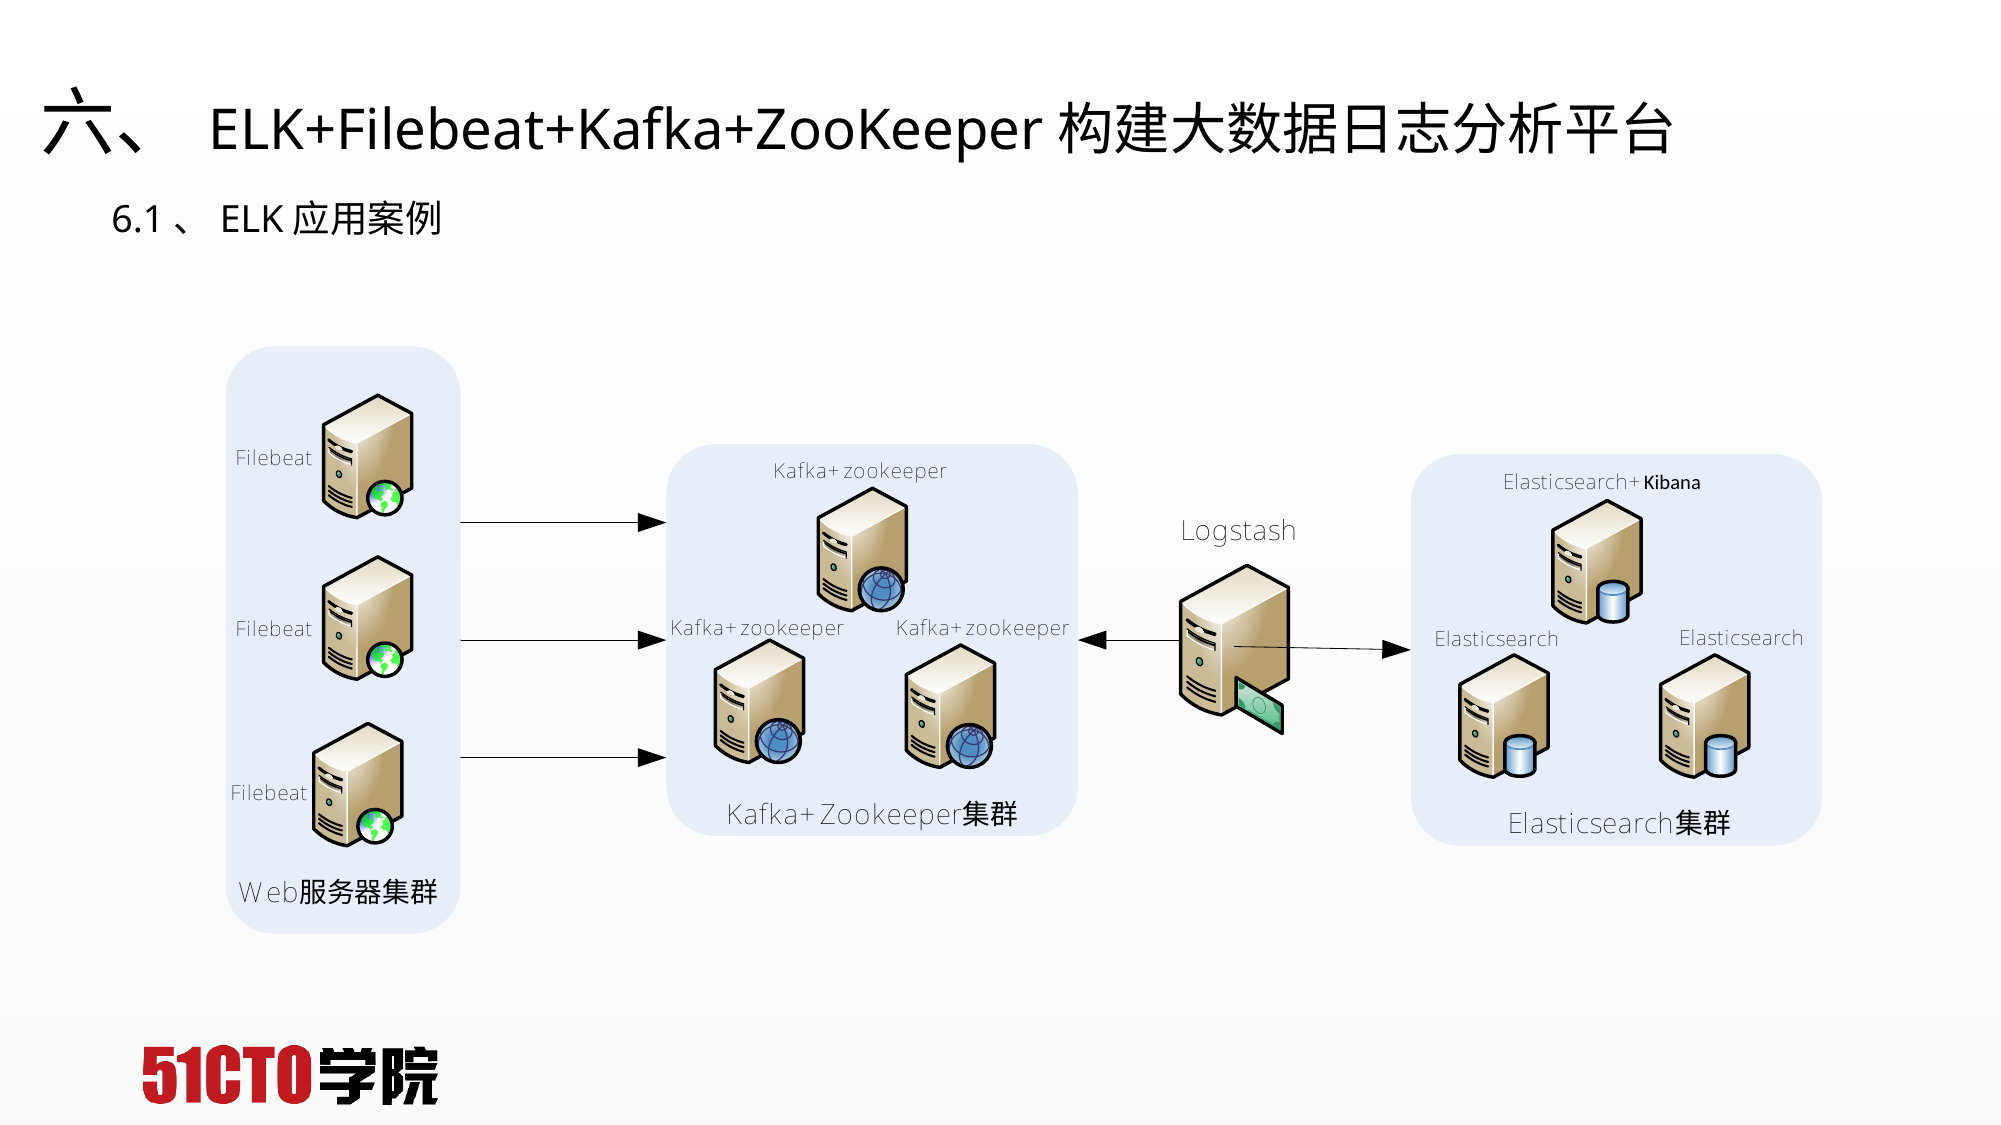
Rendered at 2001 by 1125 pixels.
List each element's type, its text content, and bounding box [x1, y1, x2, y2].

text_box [209, 341, 1829, 939]
title 六、ELK+Filebeat+Kafka+ZooKeeper构建大数据日志分析平台 [25, 3, 1751, 191]
list 6.1、ELK应用案例 [96, 187, 1947, 1042]
picture [143, 1045, 438, 1105]
